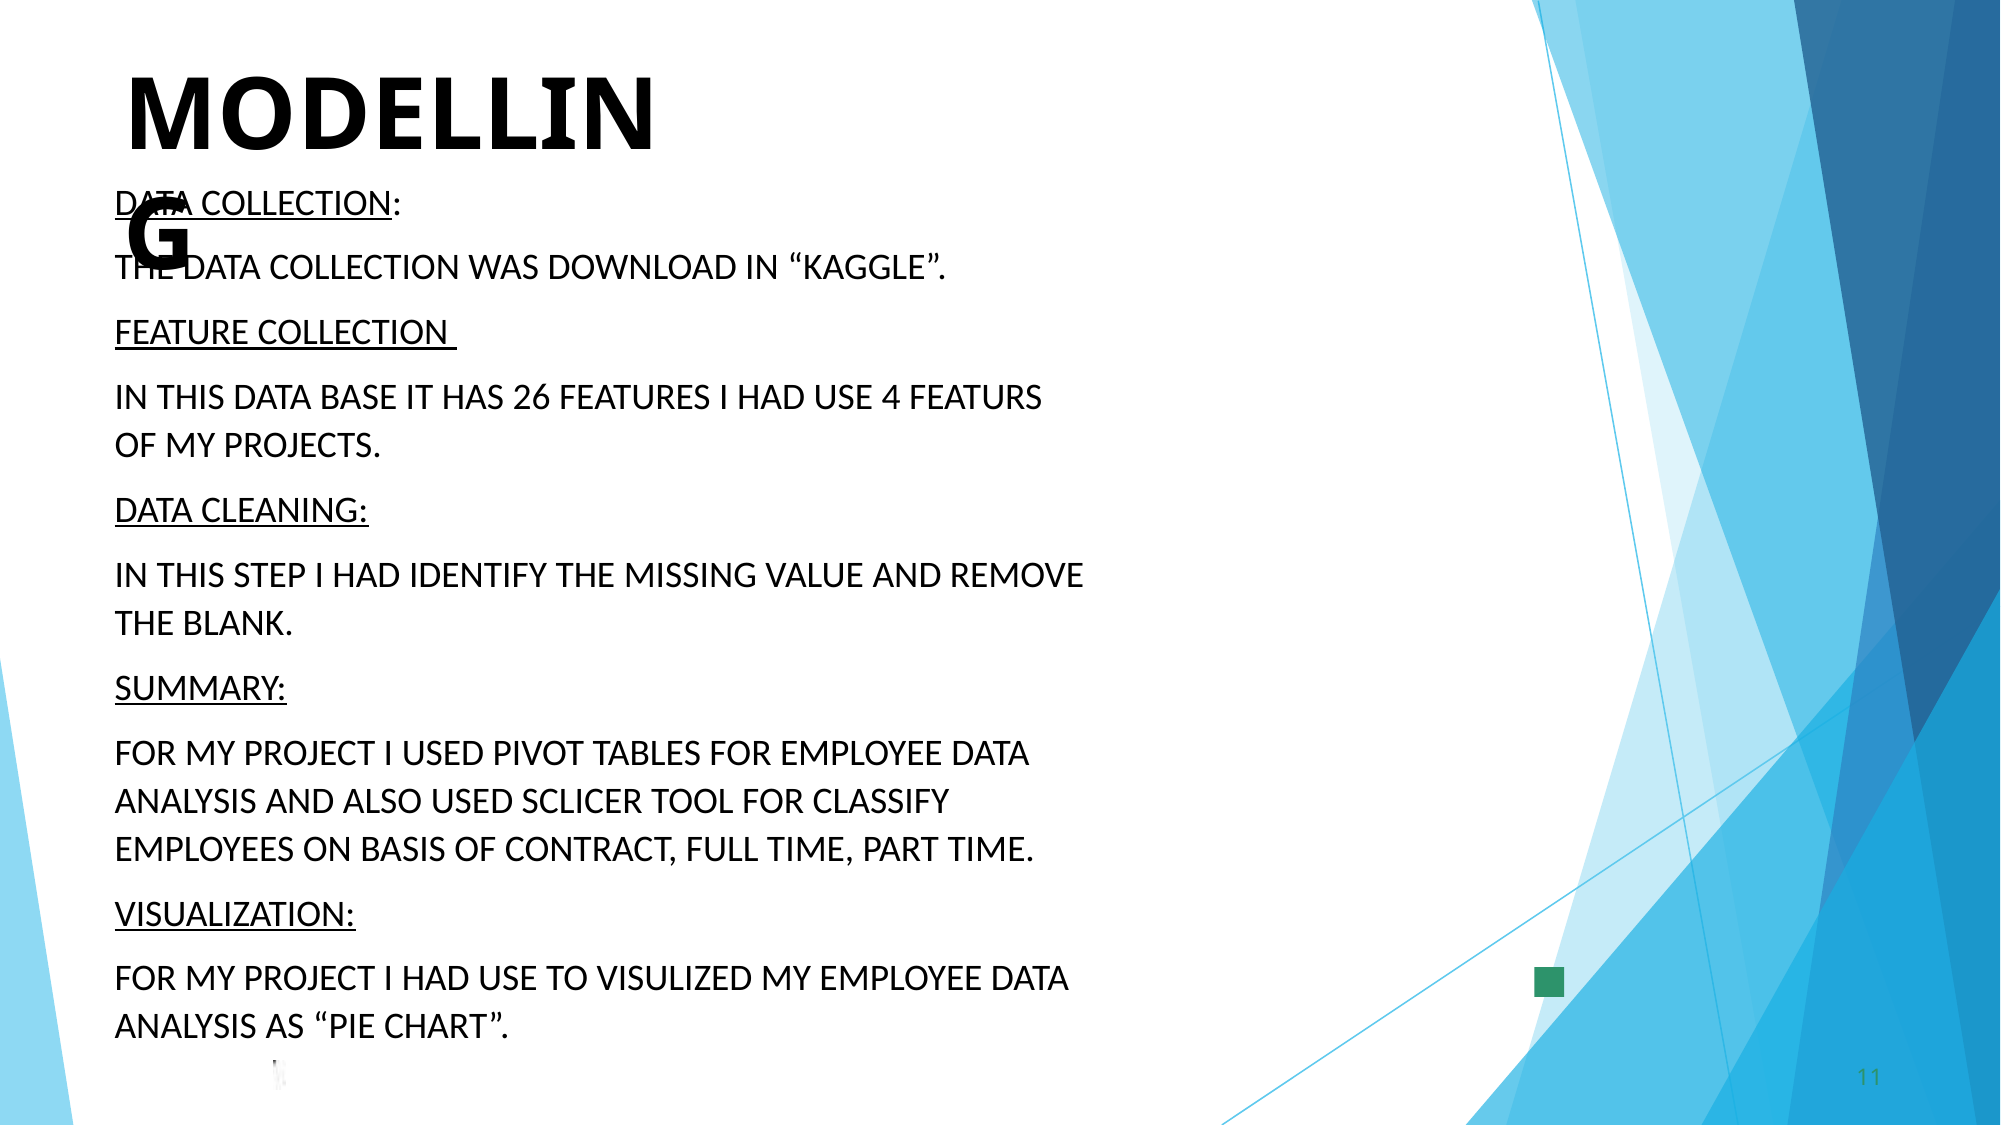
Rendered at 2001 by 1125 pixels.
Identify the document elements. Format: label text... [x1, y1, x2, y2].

picture [273, 1060, 287, 1091]
text_box DATA COLLECTION: THE DATA COLLECTION WAS DOWNLOAD IN “KAGGLE”. FEATURE COLLECTION IN THIS DATA BASE IT HAS 26 FEATURES I HAD USE 4 FEATURS OF MY PROJECTS. DATA CLEANING: IN THIS STEP I HAD IDENTIFY THE MISSING VALUE AND REMOVE THE BLANK. SUMMARY: FOR MY PROJECT I USED PIVOT TABLES FOR EMPLOYEE DATA ANALYSIS AND ALSO USED SCLICER TOOL FOR CLASSIFY EMPLOYEES ON BASIS OF CONTRACT, FULL TIME, PART TIME. VISUALIZATION: FOR MY PROJECT I HAD USE TO VISULIZED MY EMPLOYEE DATA ANALYSIS AS “PIE CHART”. [99, 167, 1101, 1125]
text_box MODELLING [121, 47, 664, 167]
text_box [1534, 967, 1565, 997]
text_box 11 [1849, 1061, 1888, 1095]
